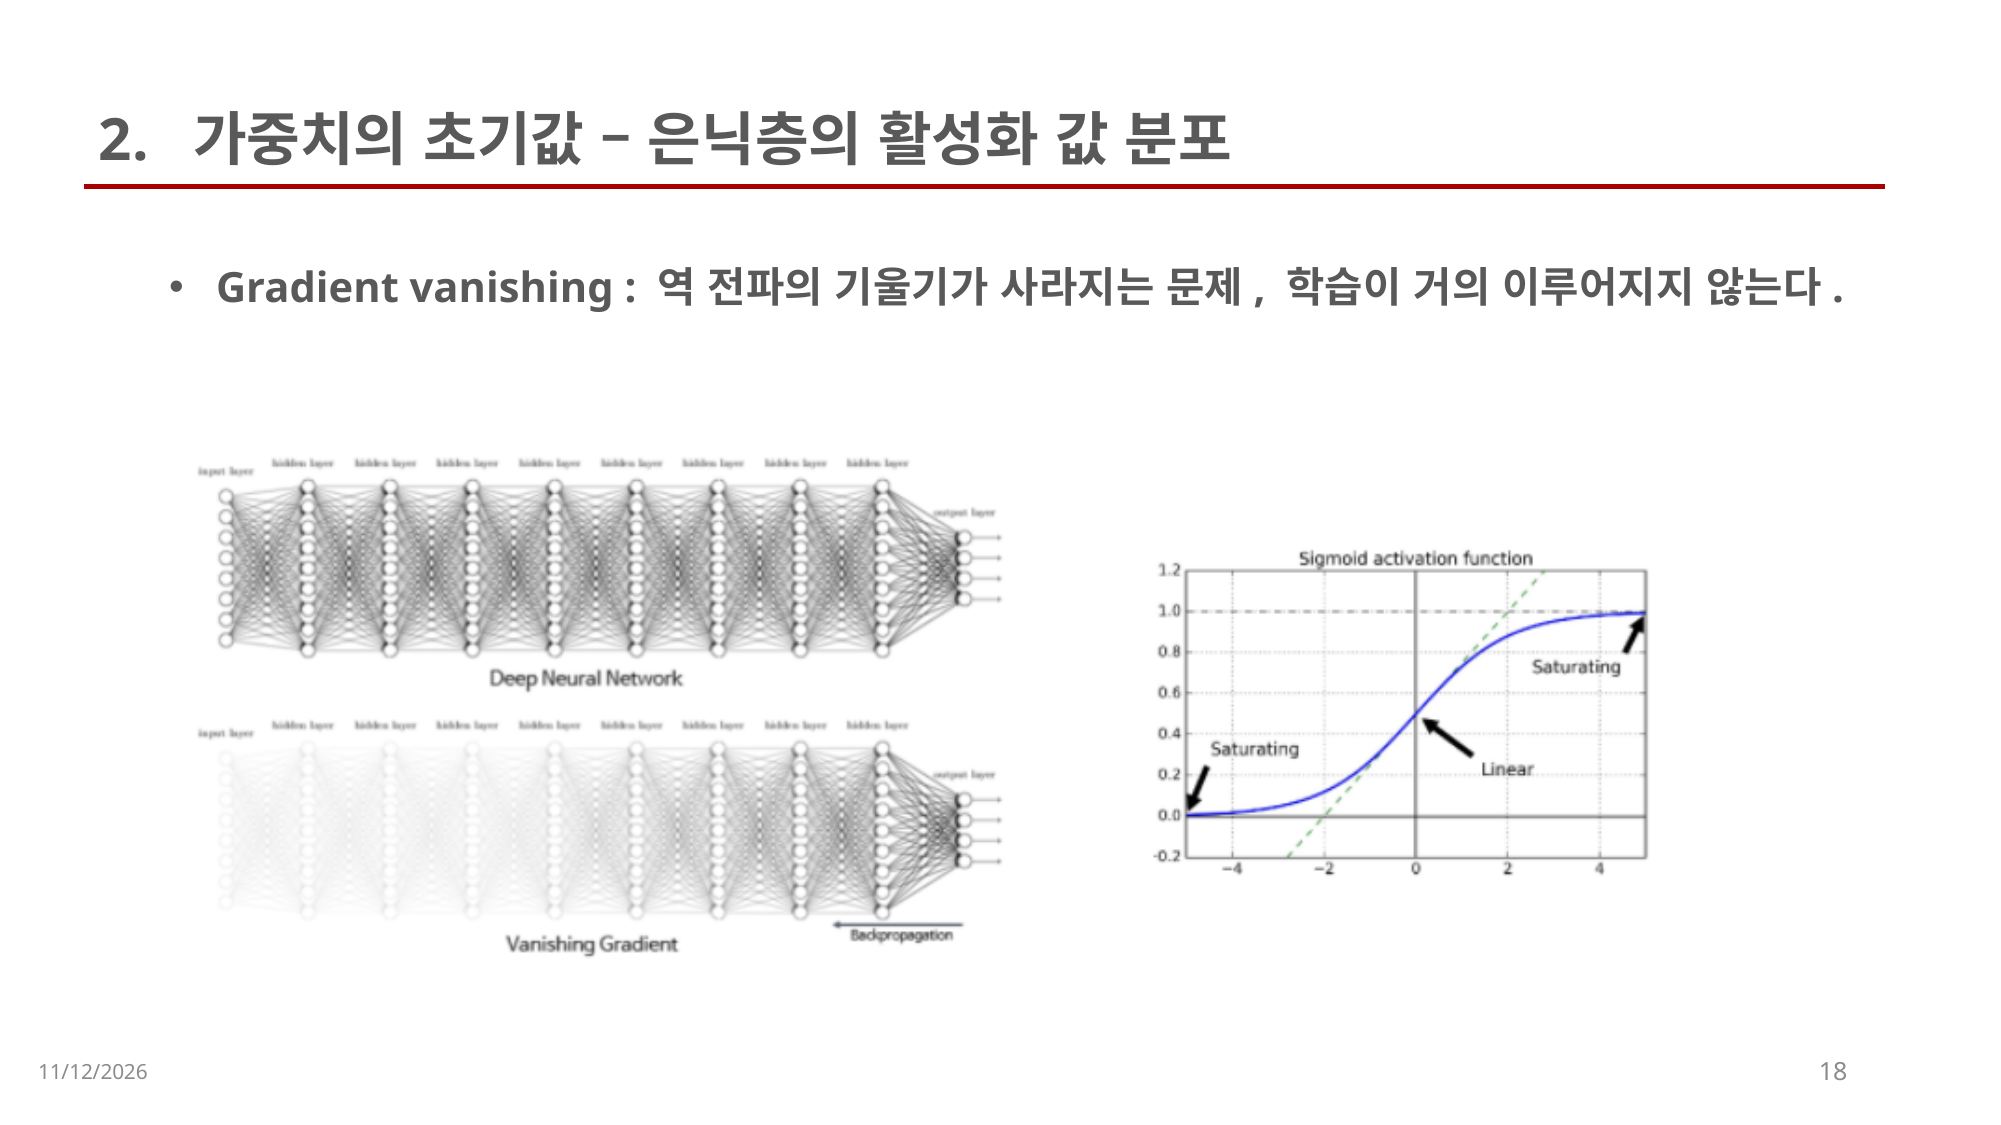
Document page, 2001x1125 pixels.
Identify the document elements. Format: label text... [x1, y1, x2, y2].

text_box 2. 가중치의 초기값 – 은닉층의 활성화 값 분포 [84, 94, 1650, 180]
text_box Gradient vanishing : 역 전파의 기울기가 사라지는 문제, 학습이 거의 이루어지지 않는다. [154, 253, 1886, 369]
picture [154, 372, 1678, 1001]
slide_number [23, 1042, 474, 1103]
slide_number 18 [1412, 1042, 1863, 1103]
